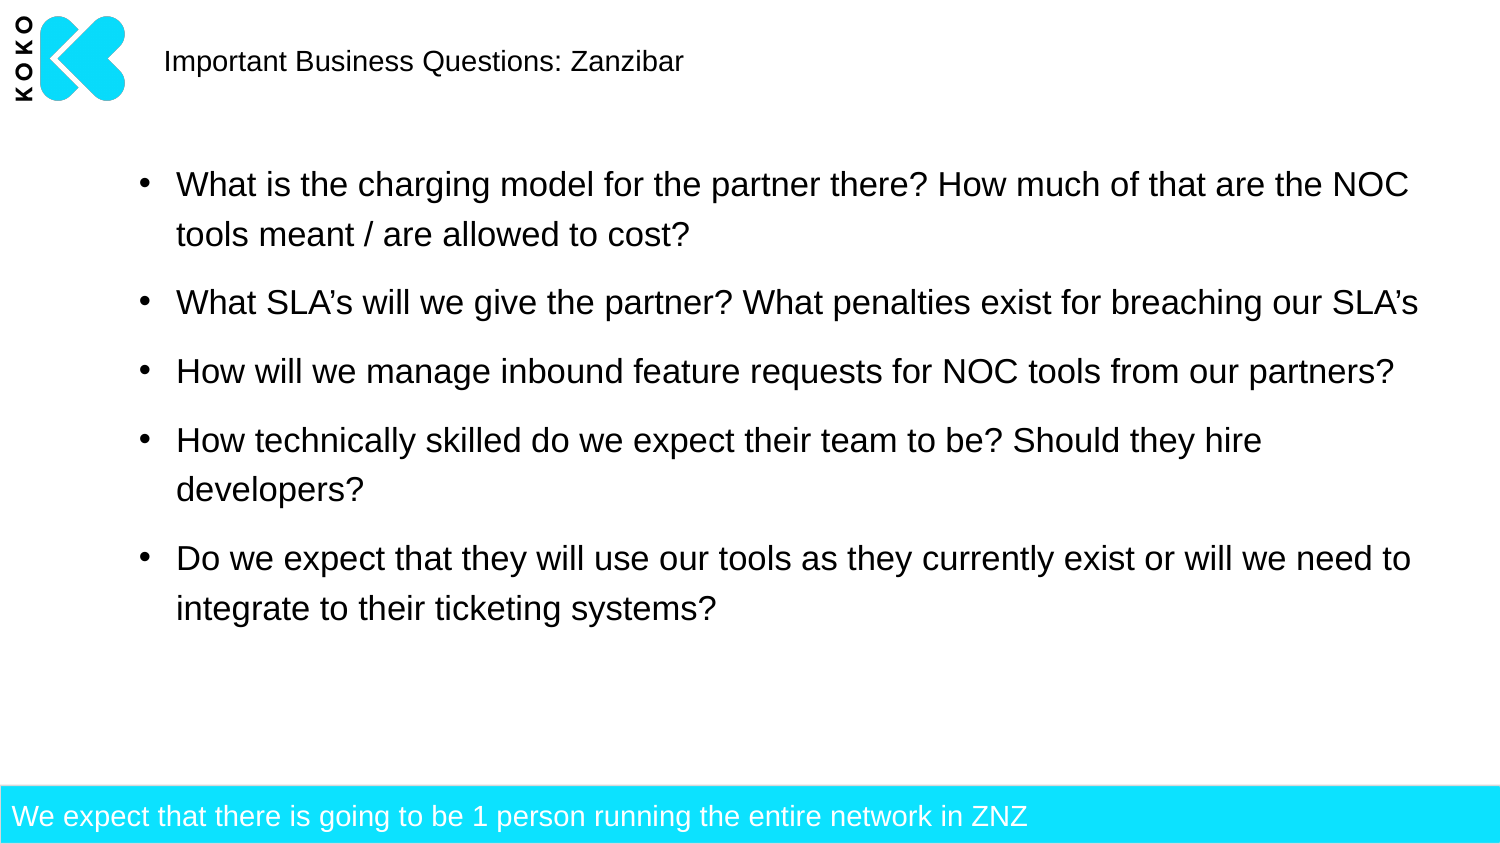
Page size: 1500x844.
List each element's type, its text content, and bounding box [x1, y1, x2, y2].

text_box What is the charging model for the partner there? How much of that are the NOC tools meant / are allowed to cost? What SLA’s will we give the partner? What penalties exist for breaching our SLA’s How will we manage inbound feature requests for NOC tools from our partners? How technically skilled do we expect their team to be? Should they hire developers? Do we expect that they will use our tools as they currently exist or will we need to integrate to their ticketing systems? [123, 146, 1437, 698]
text_box Important Business Questions: Zanzibar [148, 34, 883, 90]
text_box We expect that there is going to be 1 person running the entire network in ZNZ [0, 783, 1500, 844]
picture [0, 4, 151, 113]
